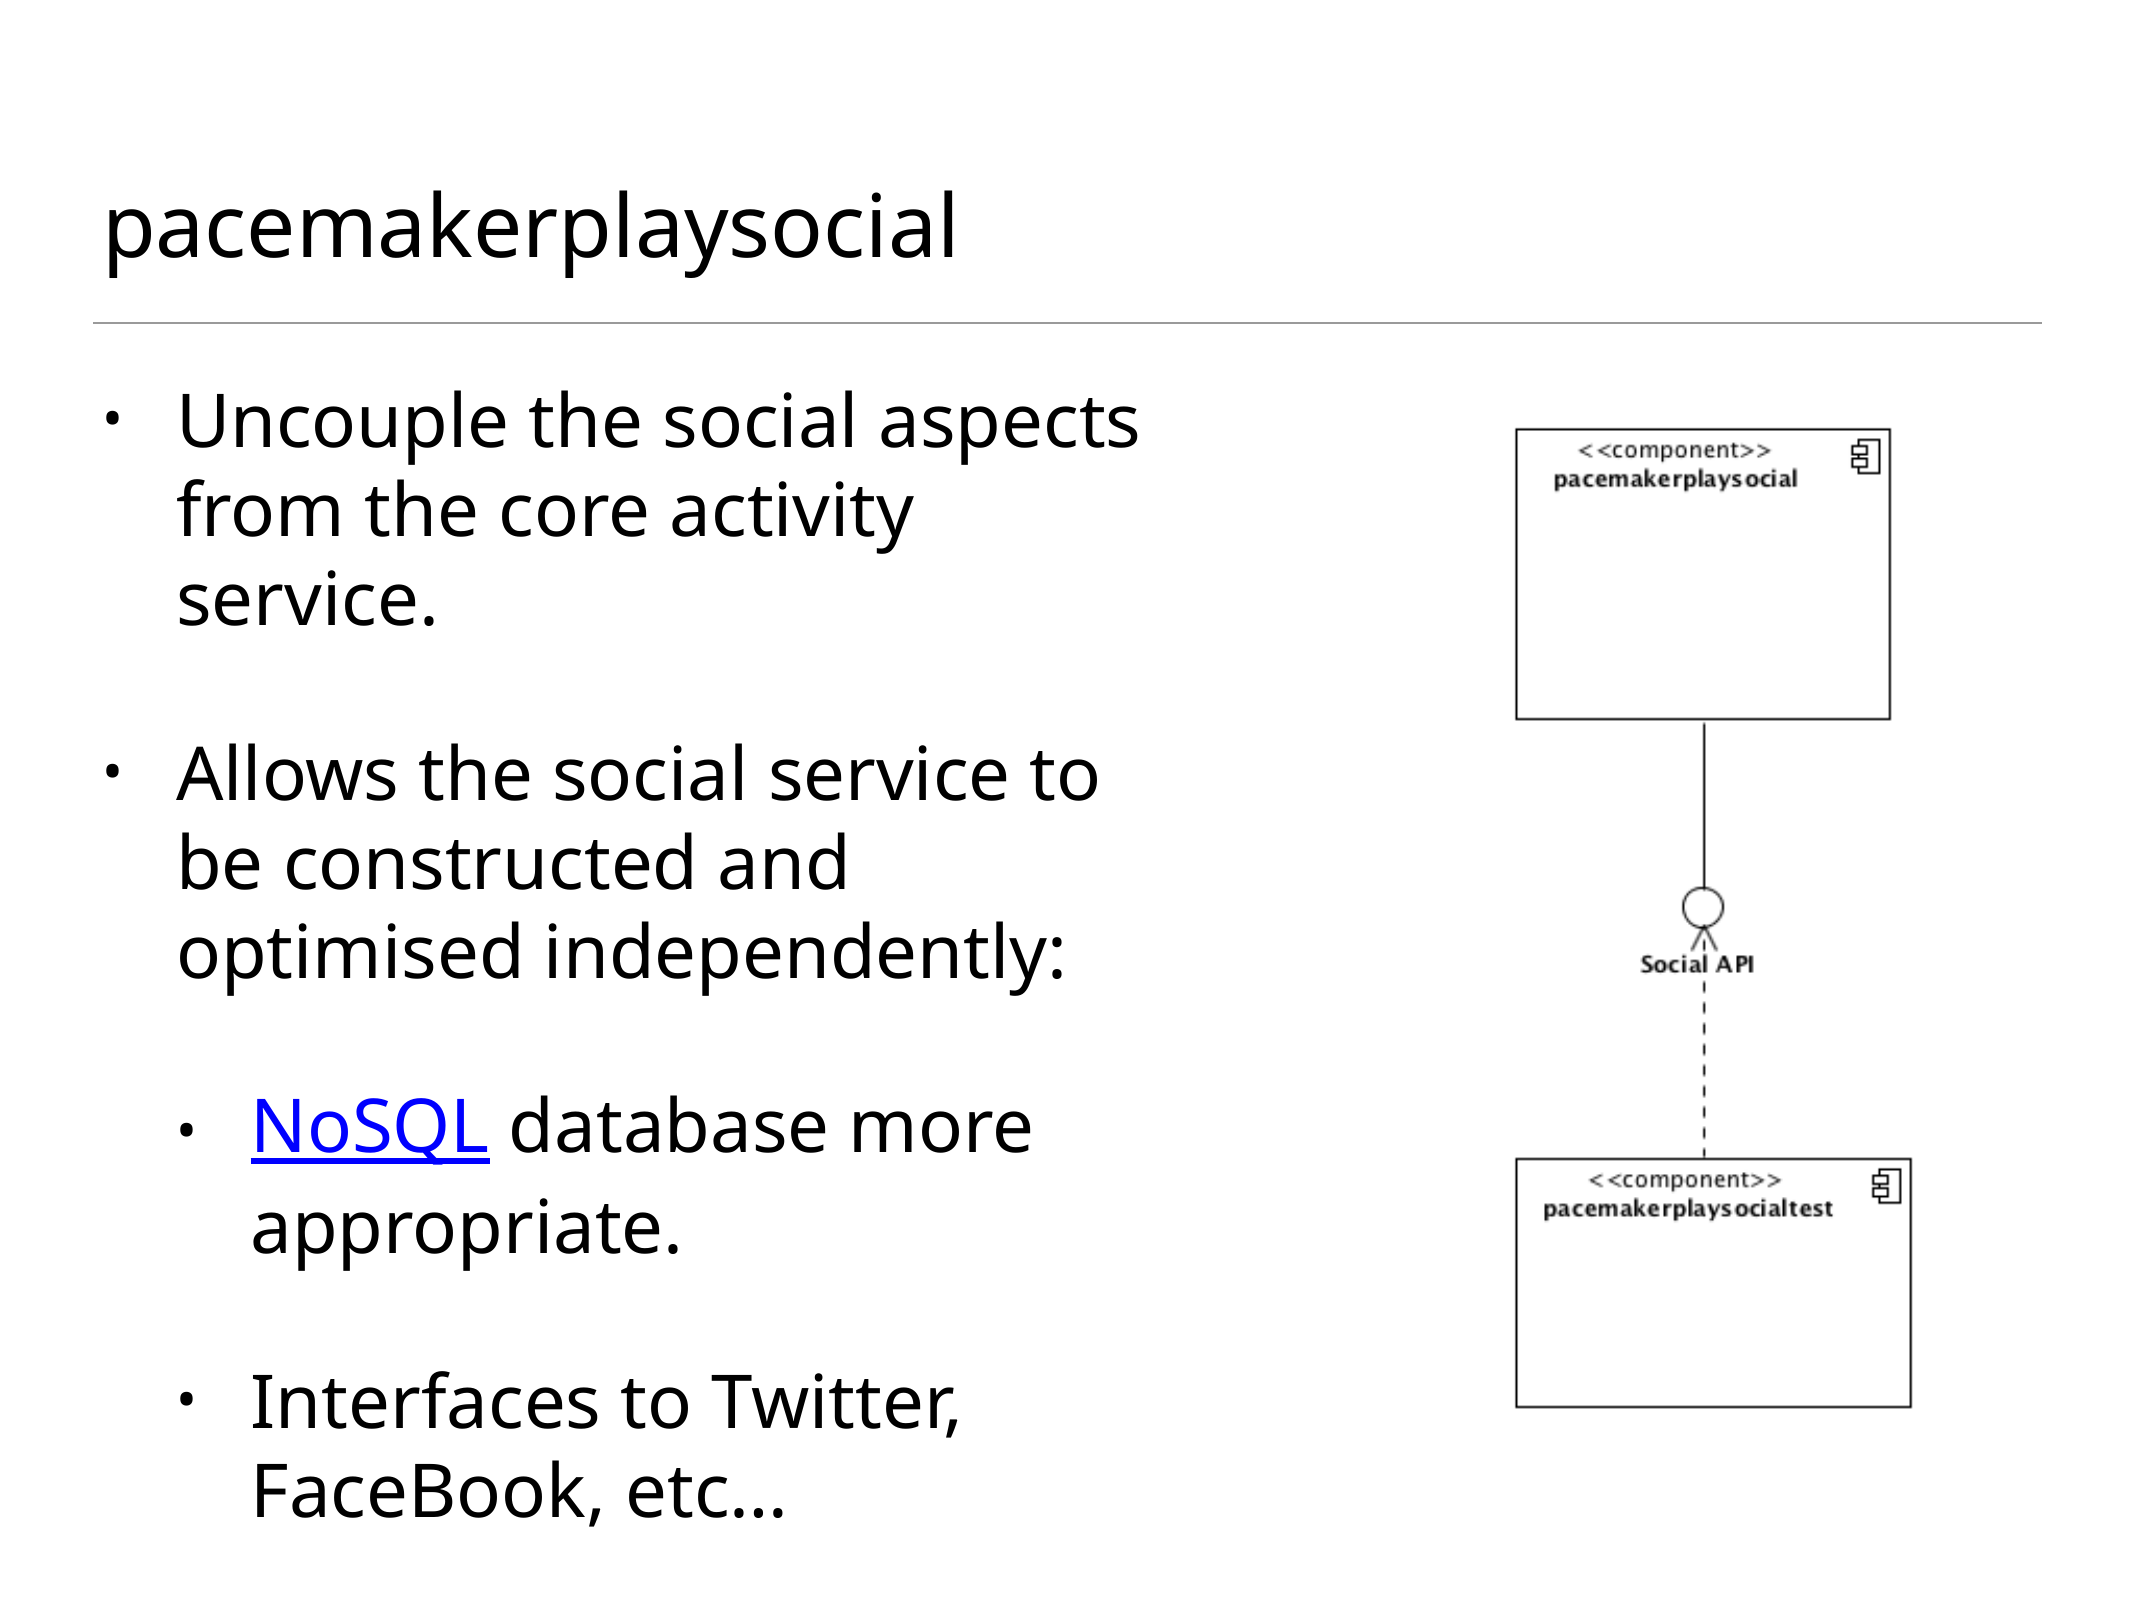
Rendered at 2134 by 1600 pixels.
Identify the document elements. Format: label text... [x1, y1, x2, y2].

title pacemakerplaysocial [93, 53, 2041, 284]
list Uncouple the social aspects from the core activity service. Allows the social service to be constructed and optimised independently: NoSQL database more appropriate. Interfaces to Twitter, FaceBook, etc… [93, 364, 1190, 1459]
picture [1420, 333, 2099, 1590]
